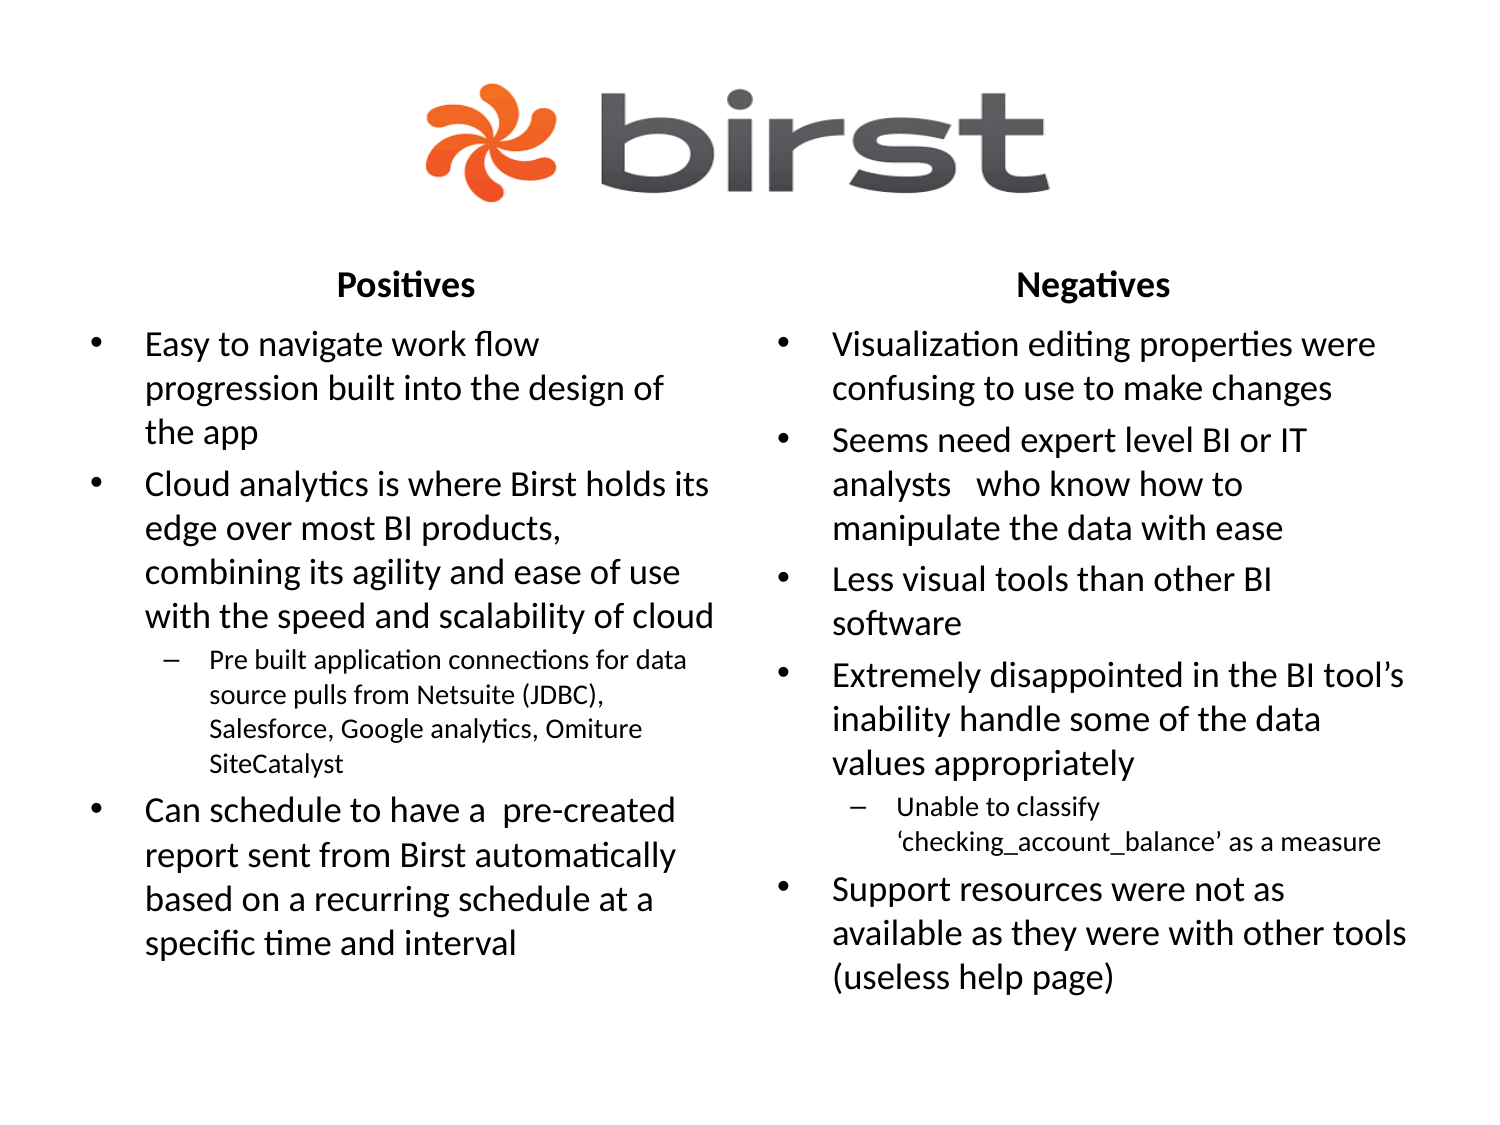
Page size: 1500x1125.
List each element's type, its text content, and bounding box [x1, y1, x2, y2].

picture [424, 83, 1051, 203]
list Visualization editing properties were confusing to use to make changes Seems need expert level BI or IT analysts who know how to manipulate the data with ease Less visual tools than other BI software Extremely disappointed in the BI tool’s inability handle some of the data values appropriately Unable to classify ‘checking_account_balance’ as a measure Support resources were not as available as they were with other tools (useless help page) [761, 312, 1425, 1005]
list Positives [75, 251, 738, 312]
list Negatives [761, 251, 1425, 312]
list Easy to navigate work flow progression built into the design of the app Cloud analytics is where Birst holds its edge over most BI products, combining its agility and ease of use with the speed and scalability of cloud Pre built application connections for data source pulls from Netsuite (JDBC), Salesforce, Google analytics, Omiture SiteCatalyst Can schedule to have a pre-created report sent from Birst automatically based on a recurring schedule at a specific time and interval [75, 312, 738, 1005]
